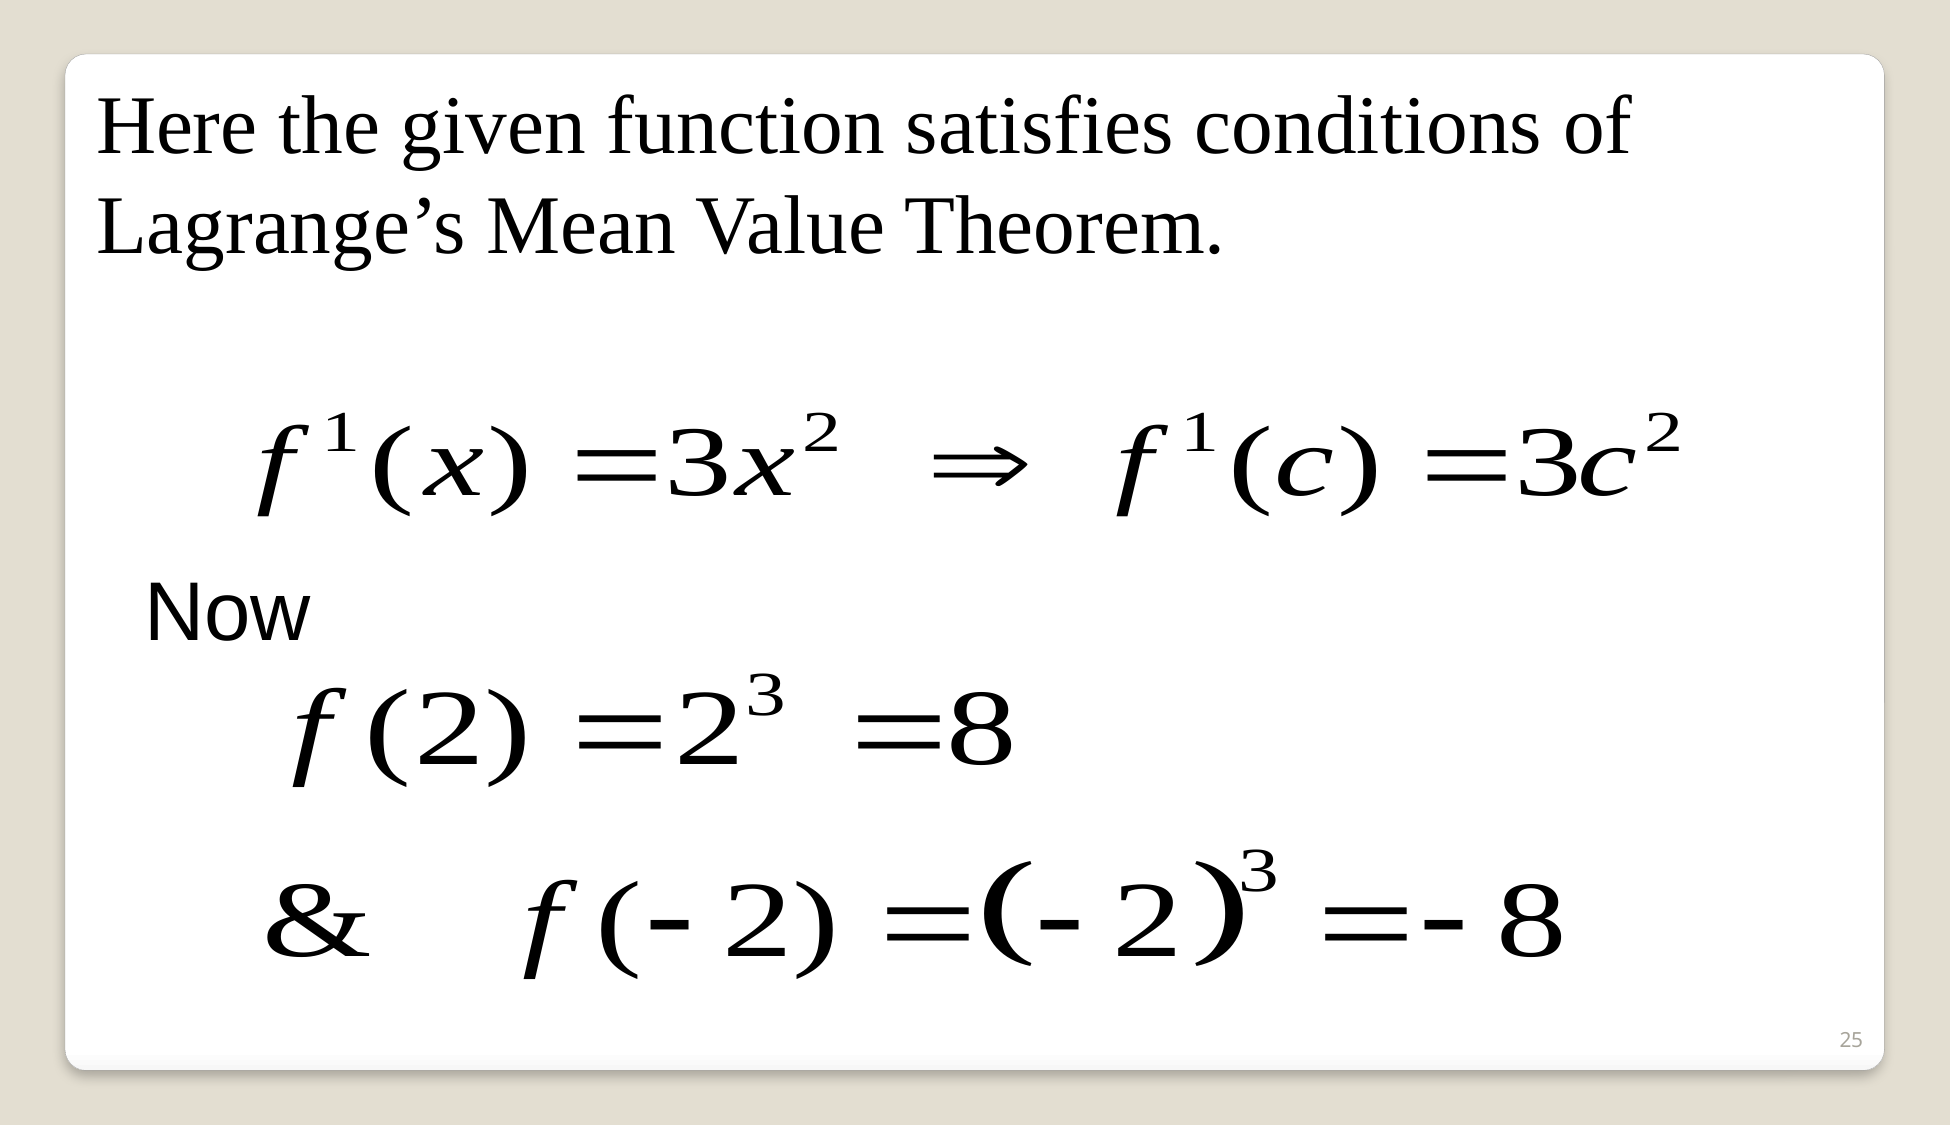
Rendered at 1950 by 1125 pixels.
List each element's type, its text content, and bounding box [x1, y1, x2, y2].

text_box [909, 387, 1743, 538]
slide_number 25 [1780, 1002, 1878, 1063]
text_box Here the given function satisfies conditions of Lagrange’s Mean Value Theorem. [81, 62, 1853, 278]
text_box Now [129, 549, 455, 665]
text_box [243, 649, 1595, 1021]
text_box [210, 387, 909, 538]
